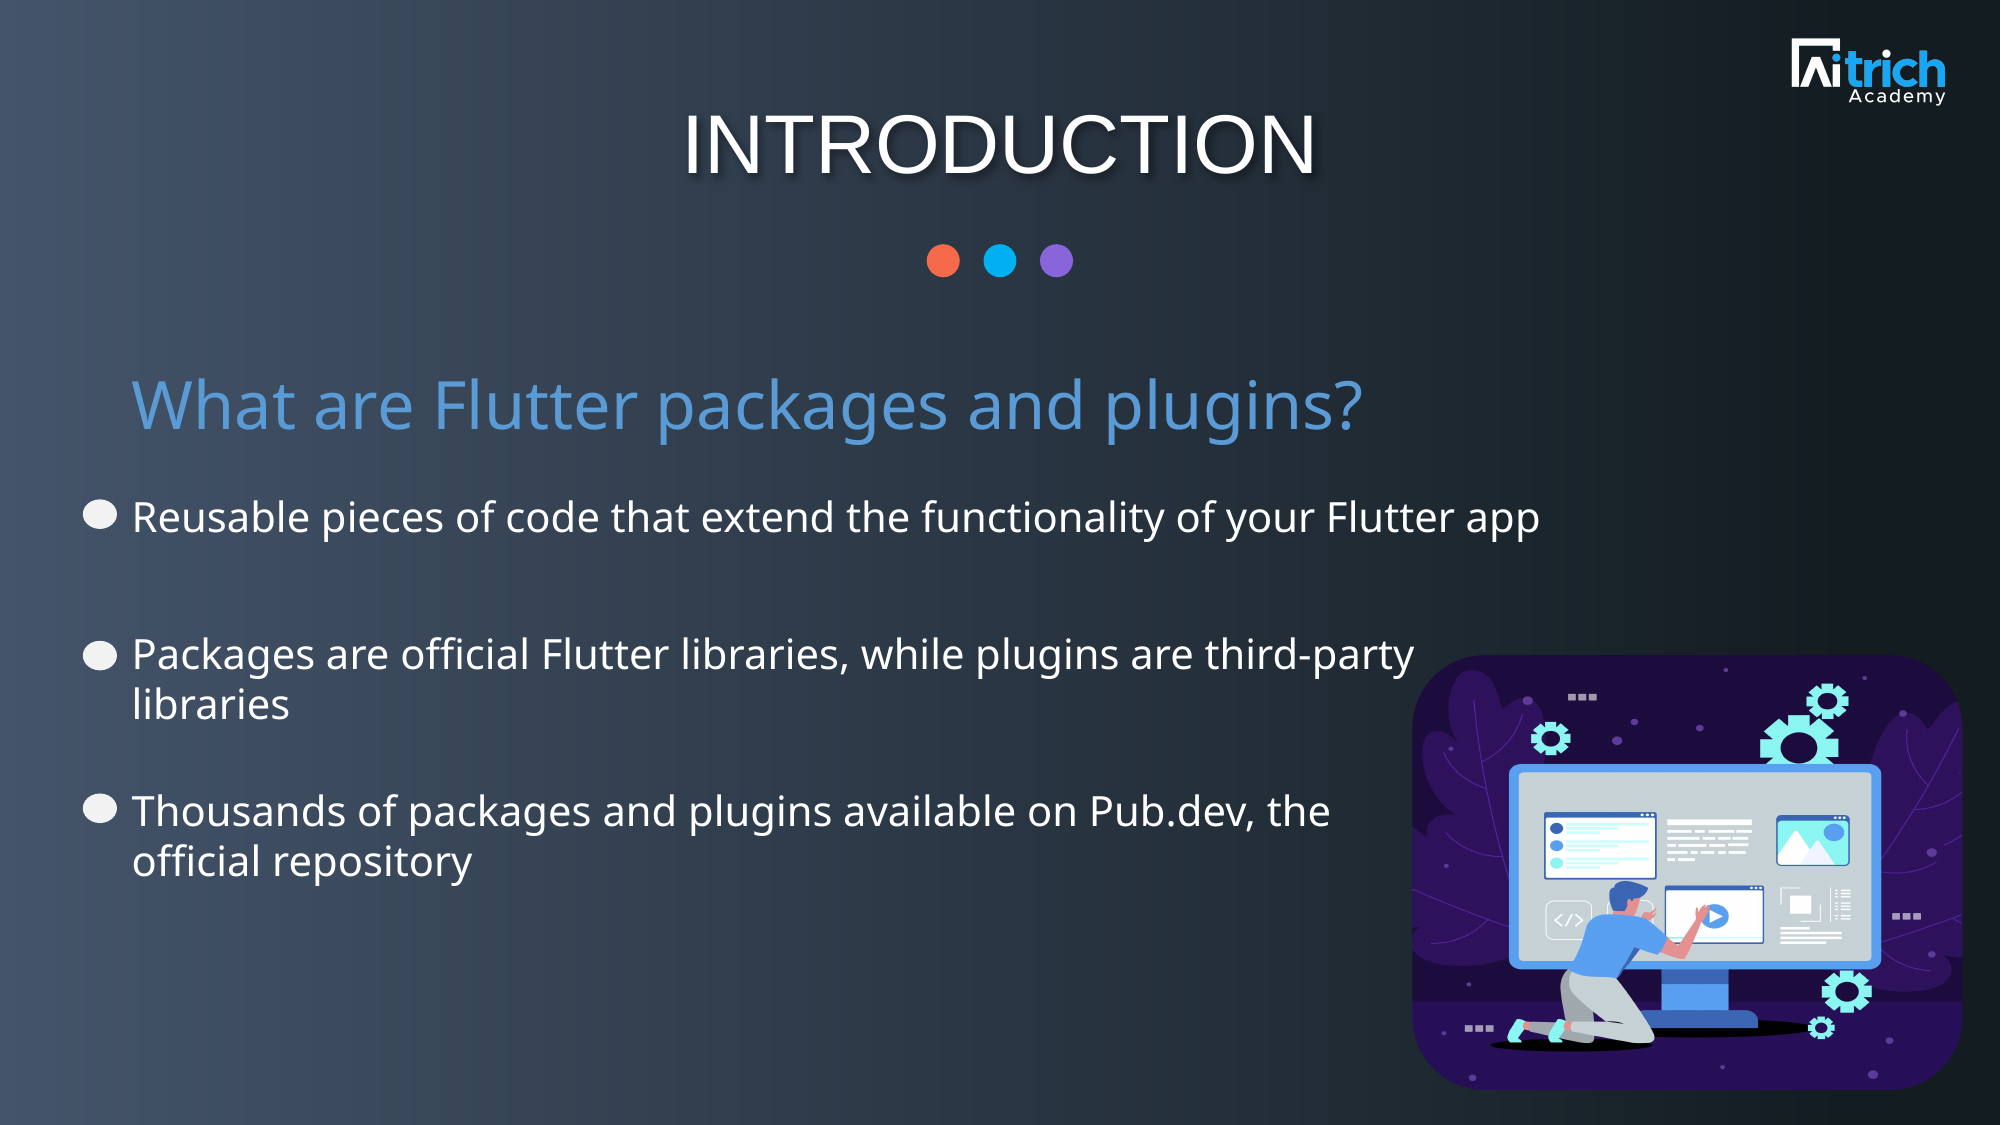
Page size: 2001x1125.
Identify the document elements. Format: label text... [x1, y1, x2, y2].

picture [1412, 655, 1963, 1091]
text_box [81, 498, 119, 530]
text_box [81, 639, 119, 672]
text_box Thousands of packages and plugins available on Pub.dev, the official repository [116, 776, 1412, 892]
picture [1761, 0, 1977, 153]
text_box Reusable pieces of code that extend the functionality of your Flutter app [116, 483, 1585, 548]
text_box What are Flutter packages and plugins? [116, 355, 1502, 450]
title Introduction [137, 59, 1863, 234]
text_box Packages are official Flutter libraries, while plugins are third-party libraries [116, 620, 1489, 736]
text_box [81, 792, 119, 825]
